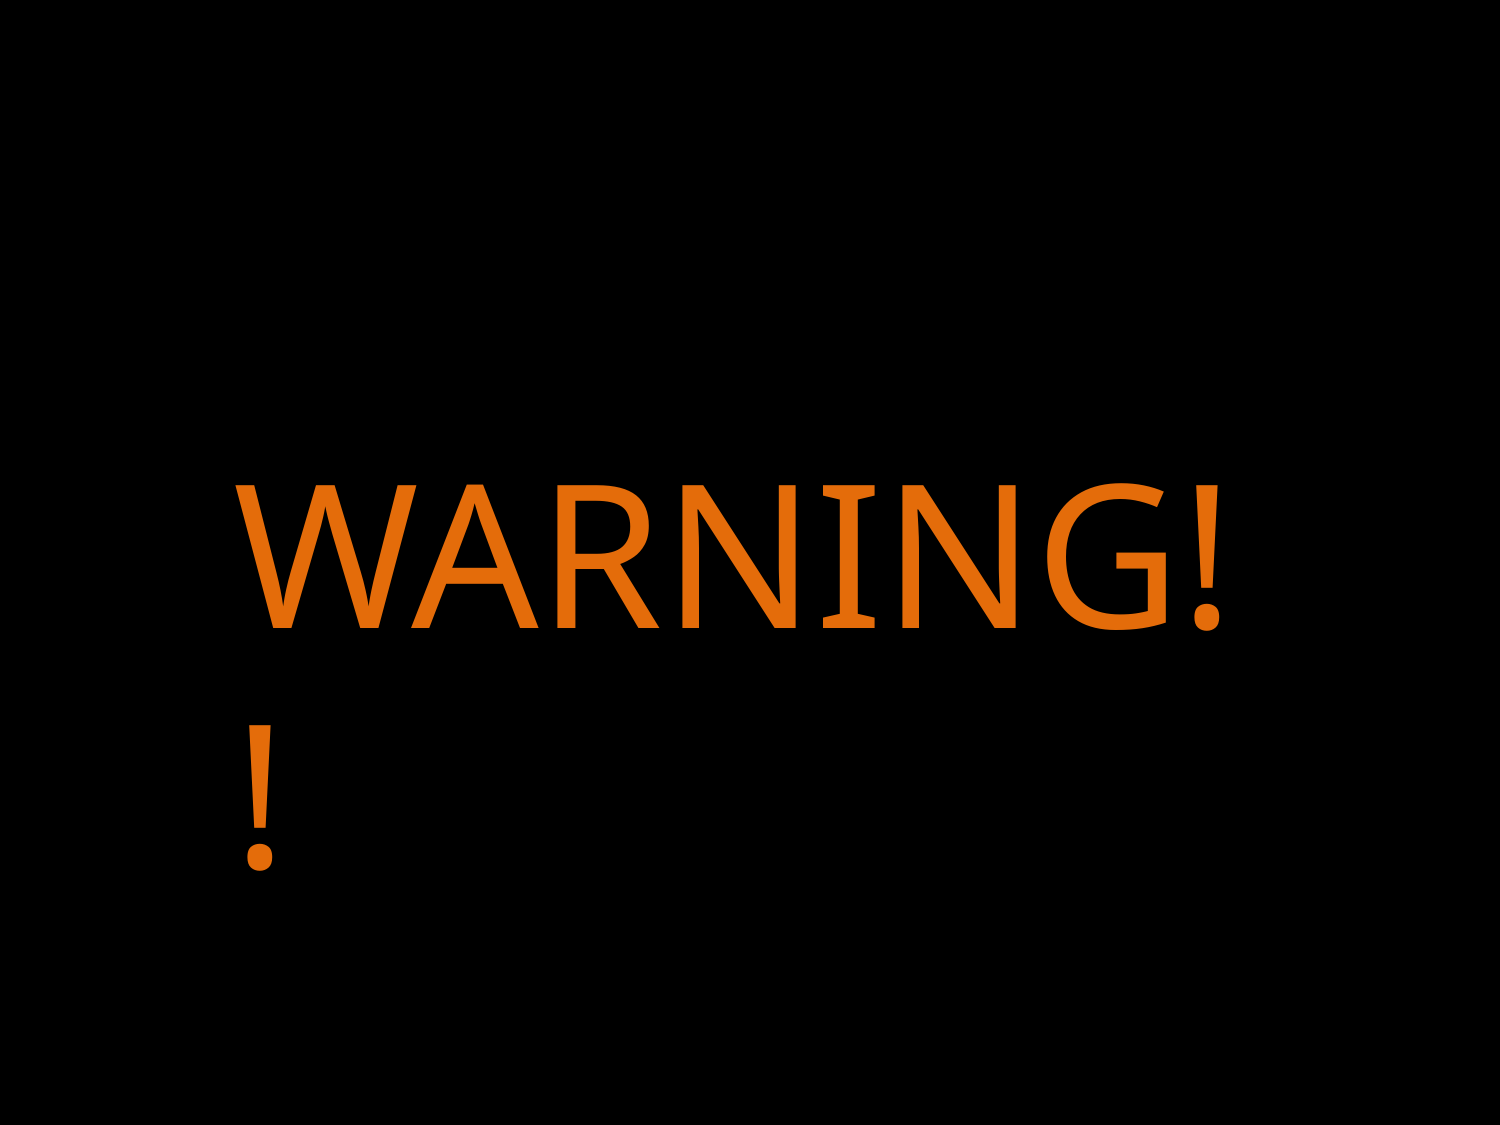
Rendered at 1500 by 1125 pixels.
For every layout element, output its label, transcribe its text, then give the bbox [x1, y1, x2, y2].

text_box WARNING!! [218, 420, 1258, 916]
